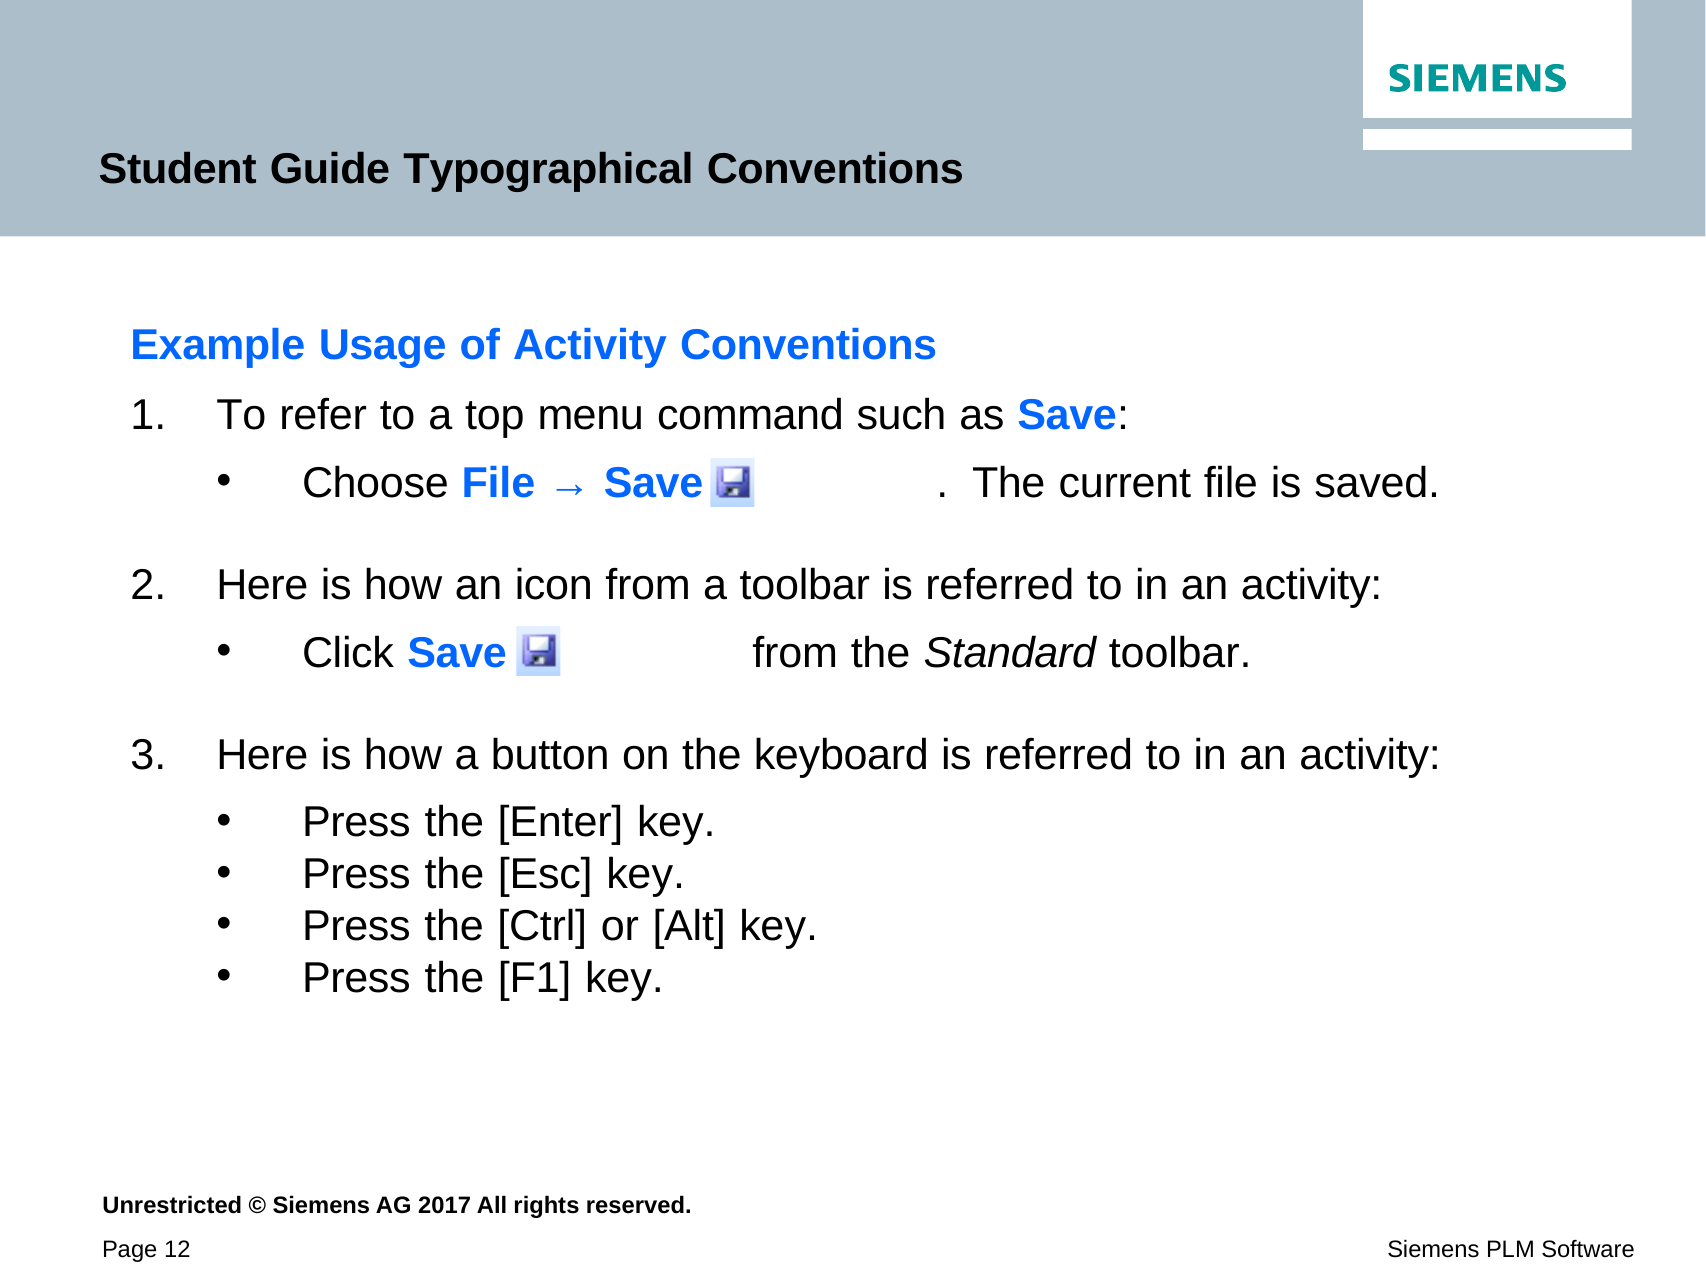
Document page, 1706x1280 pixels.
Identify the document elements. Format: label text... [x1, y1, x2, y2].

text_box Example Usage of Activity Conventions To refer to a top menu command such as Save: Choose File → Save . The current file is saved. Here is how an icon from a toolbar is referred to in an activity: Click Save from the Standard toolbar. Here is how a button on the keyboard is referred to in an activity: Press the [Enter] key. Press the [Esc] key. Press the [Ctrl] or [Alt] key. Press the [F1] key. [128, 316, 1474, 1001]
title Student Guide Typographical Conventions [0, 0, 1706, 236]
text_box [516, 626, 561, 676]
text_box [710, 458, 755, 507]
